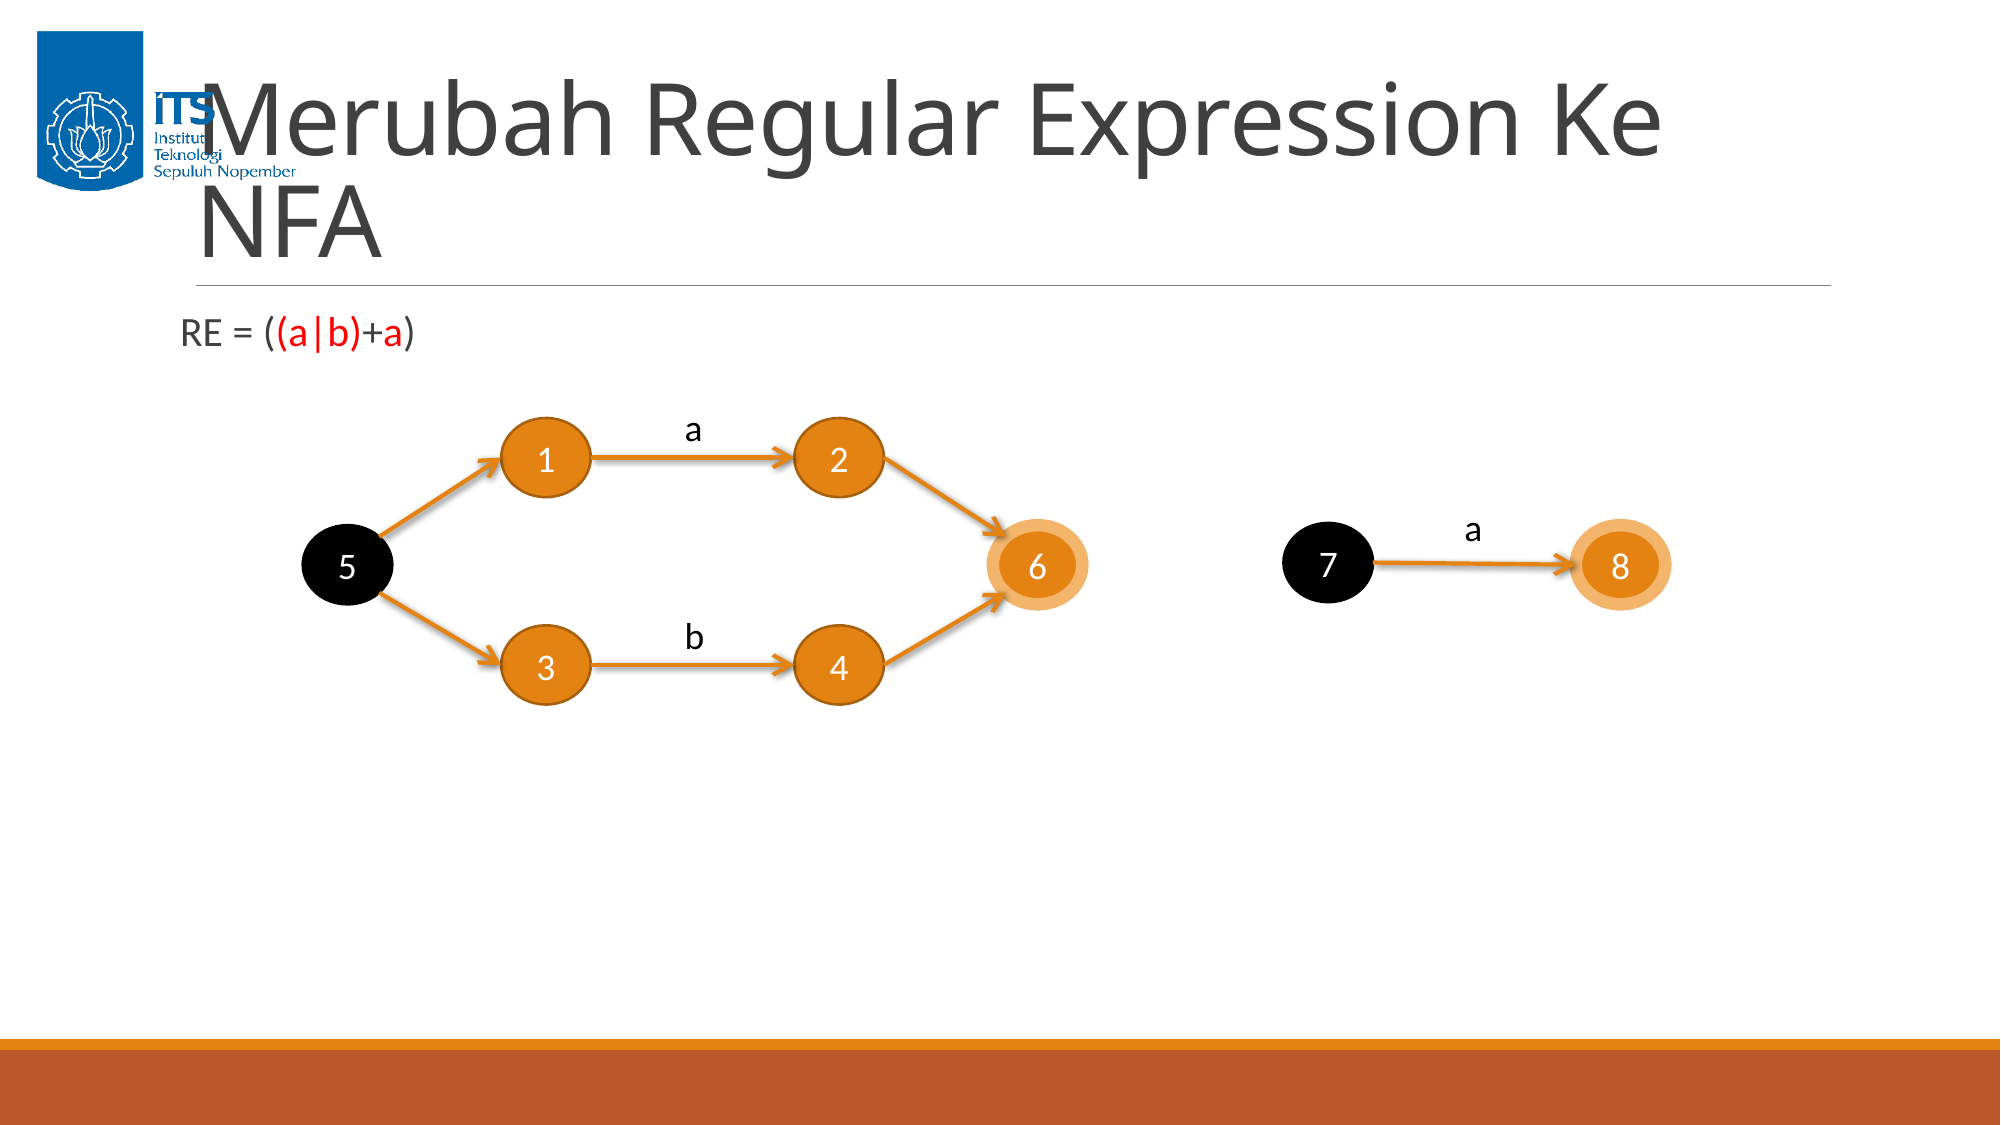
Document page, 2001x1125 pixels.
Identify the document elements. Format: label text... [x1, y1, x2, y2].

list RE = ((a|b)+a) [180, 302, 1830, 963]
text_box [1372, 561, 1577, 566]
text_box 8 [1575, 523, 1667, 606]
text_box 3 [501, 624, 592, 706]
text_box b [669, 604, 720, 662]
text_box a [1449, 496, 1498, 556]
title Merubah Regular Expression Ke NFA [180, 47, 1830, 285]
text_box 6 [991, 523, 1084, 606]
text_box 4 [793, 624, 885, 706]
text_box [883, 592, 1007, 666]
picture [26, 21, 304, 201]
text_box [378, 457, 502, 538]
text_box 2 [793, 416, 886, 499]
text_box 5 [301, 523, 394, 606]
text_box 7 [1282, 521, 1375, 604]
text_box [378, 592, 502, 666]
text_box 1 [500, 416, 592, 499]
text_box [883, 457, 1007, 538]
text_box a [669, 396, 718, 455]
